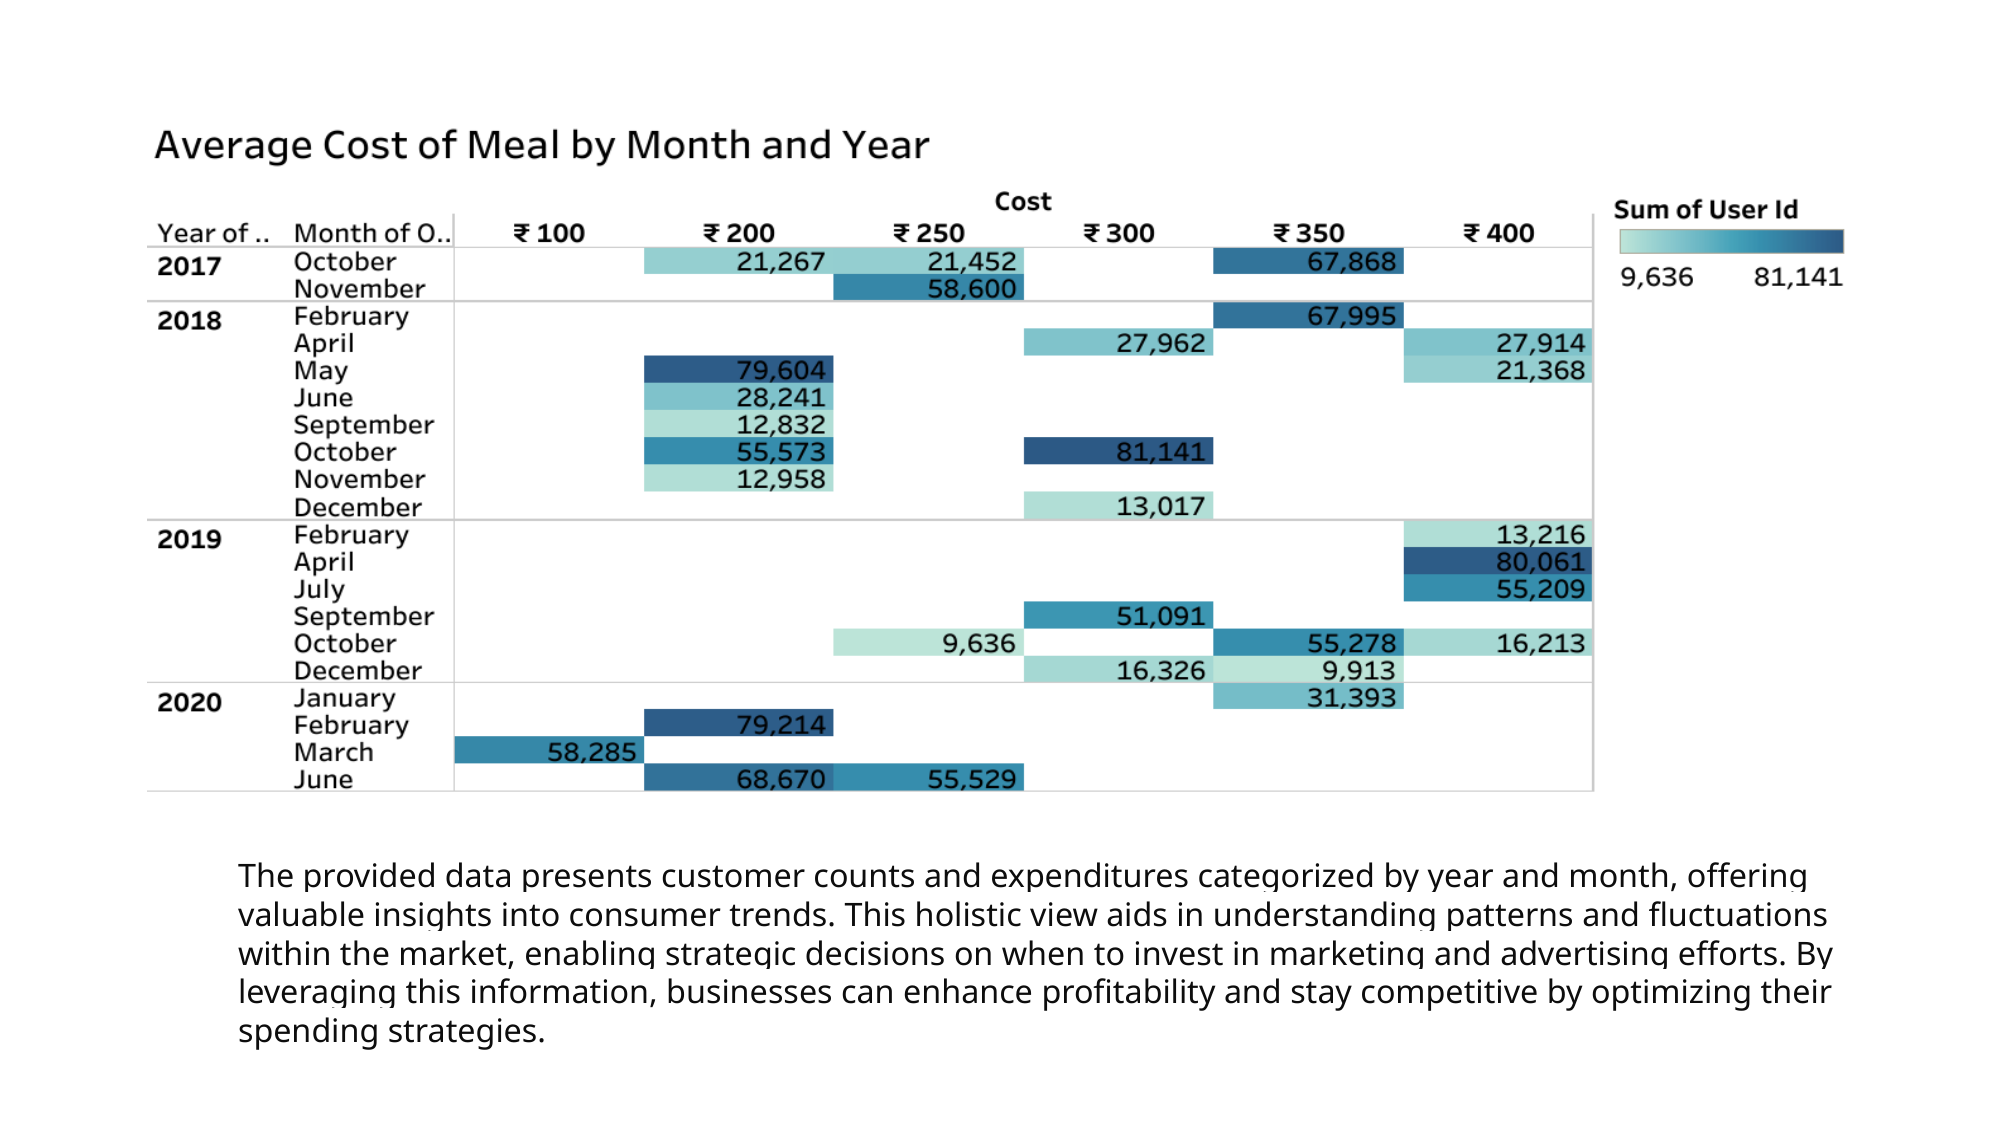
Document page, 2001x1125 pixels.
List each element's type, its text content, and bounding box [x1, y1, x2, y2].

text_box The provided data presents customer counts and expenditures categorized by year and month, offering valuable insights into consumer trends. This holistic view aids in understanding patterns and fluctuations within the market, enabling strategic decisions on when to invest in marketing and advertising efforts. By leveraging this information, businesses can enhance profitability and stay competitive by optimizing their spending strategies. [223, 848, 1852, 1057]
picture [147, 105, 1853, 793]
